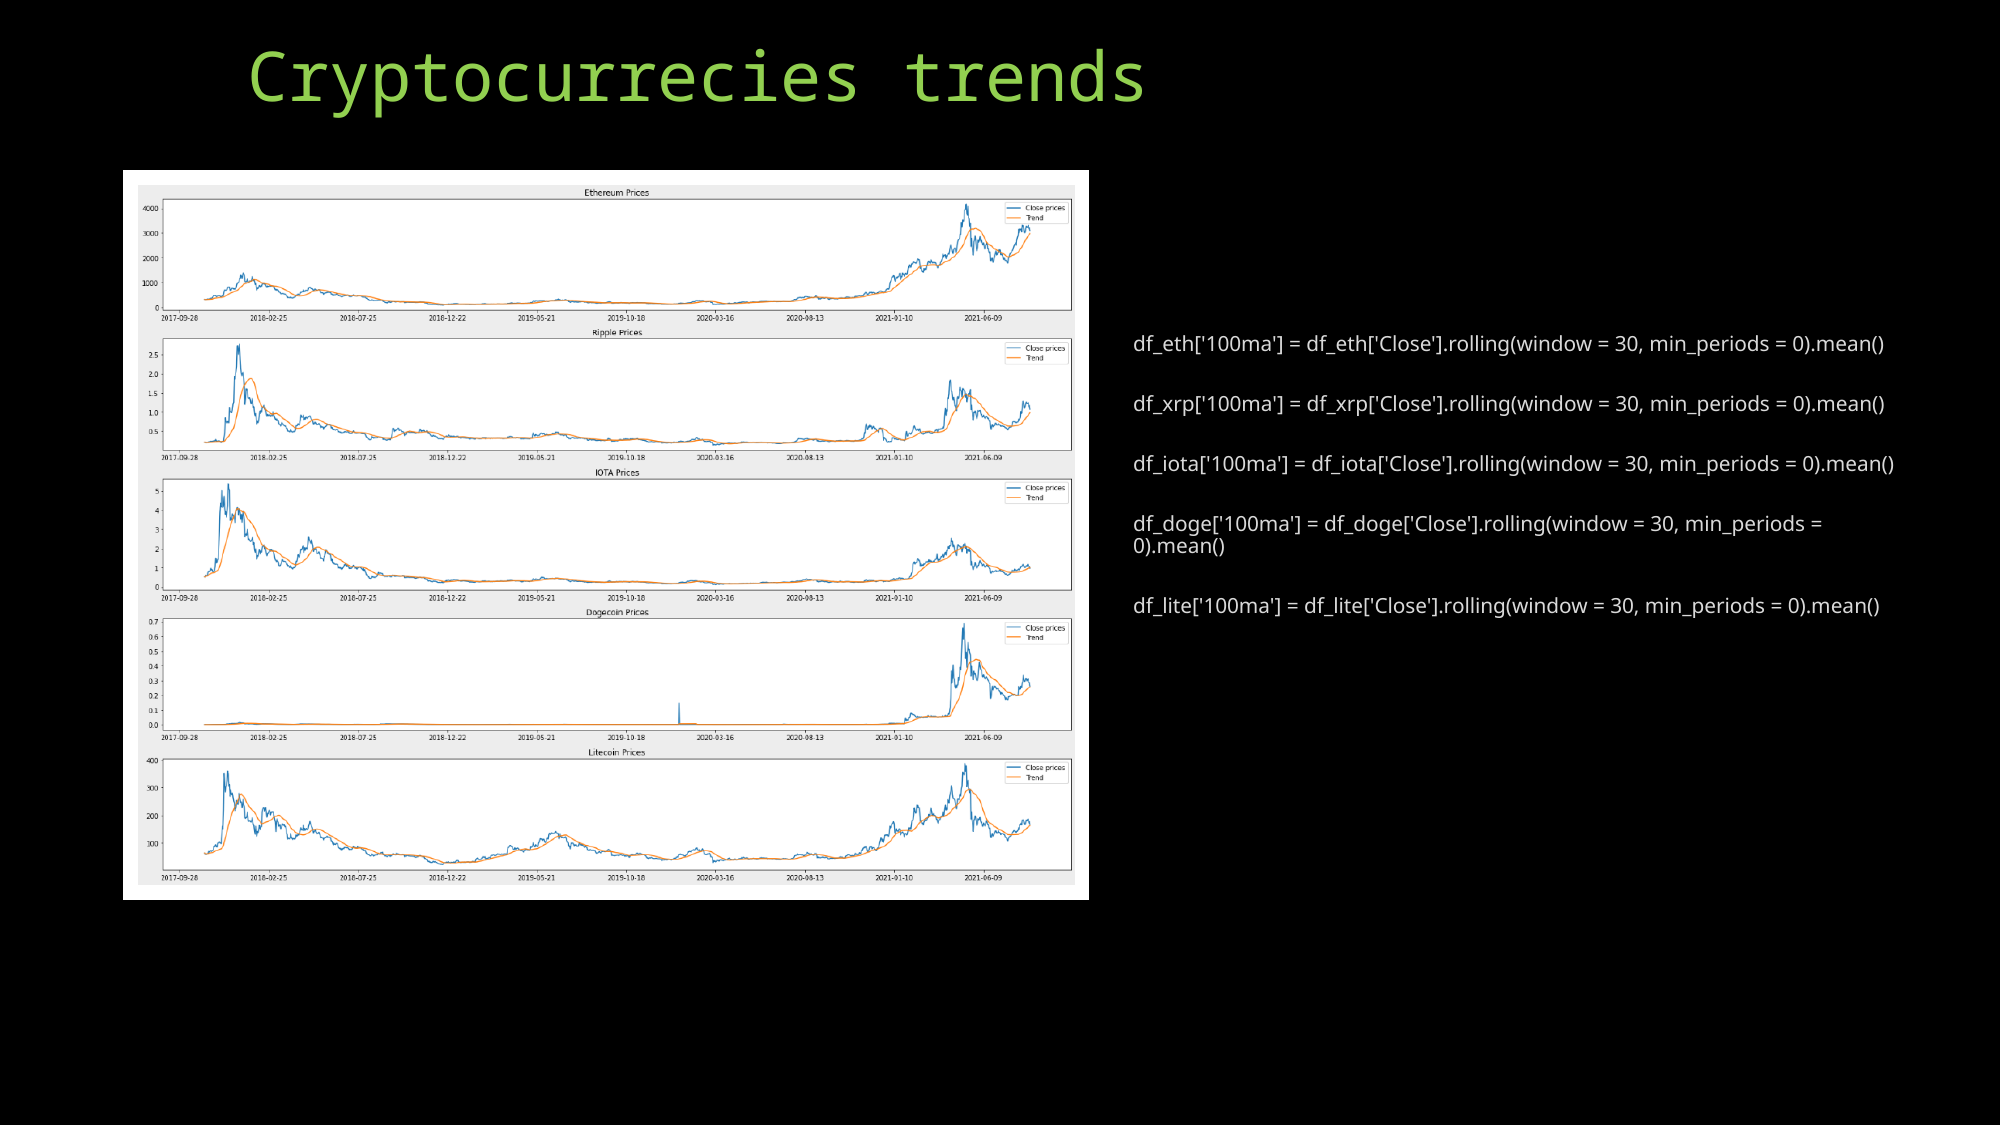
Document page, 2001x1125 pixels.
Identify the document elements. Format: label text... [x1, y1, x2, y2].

list df_eth['100ma'] = df_eth['Close'].rolling(window = 30, min_periods = 0).mean() df_xrp['100ma'] = df_xrp['Close'].rolling(window = 30, min_periods = 0).mean() df_iota['100ma'] = df_iota['Close'].rolling(window = 30, min_periods = 0).mean() df_doge['100ma'] = df_doge['Close'].rolling(window = 30, min_periods = 0).mean() df_lite['100ma'] = df_lite['Close'].rolling(window = 30, min_periods = 0).mean() [1118, 326, 1934, 1027]
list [137, 184, 1075, 885]
title Cryptocurrecies trends [232, 34, 1733, 124]
